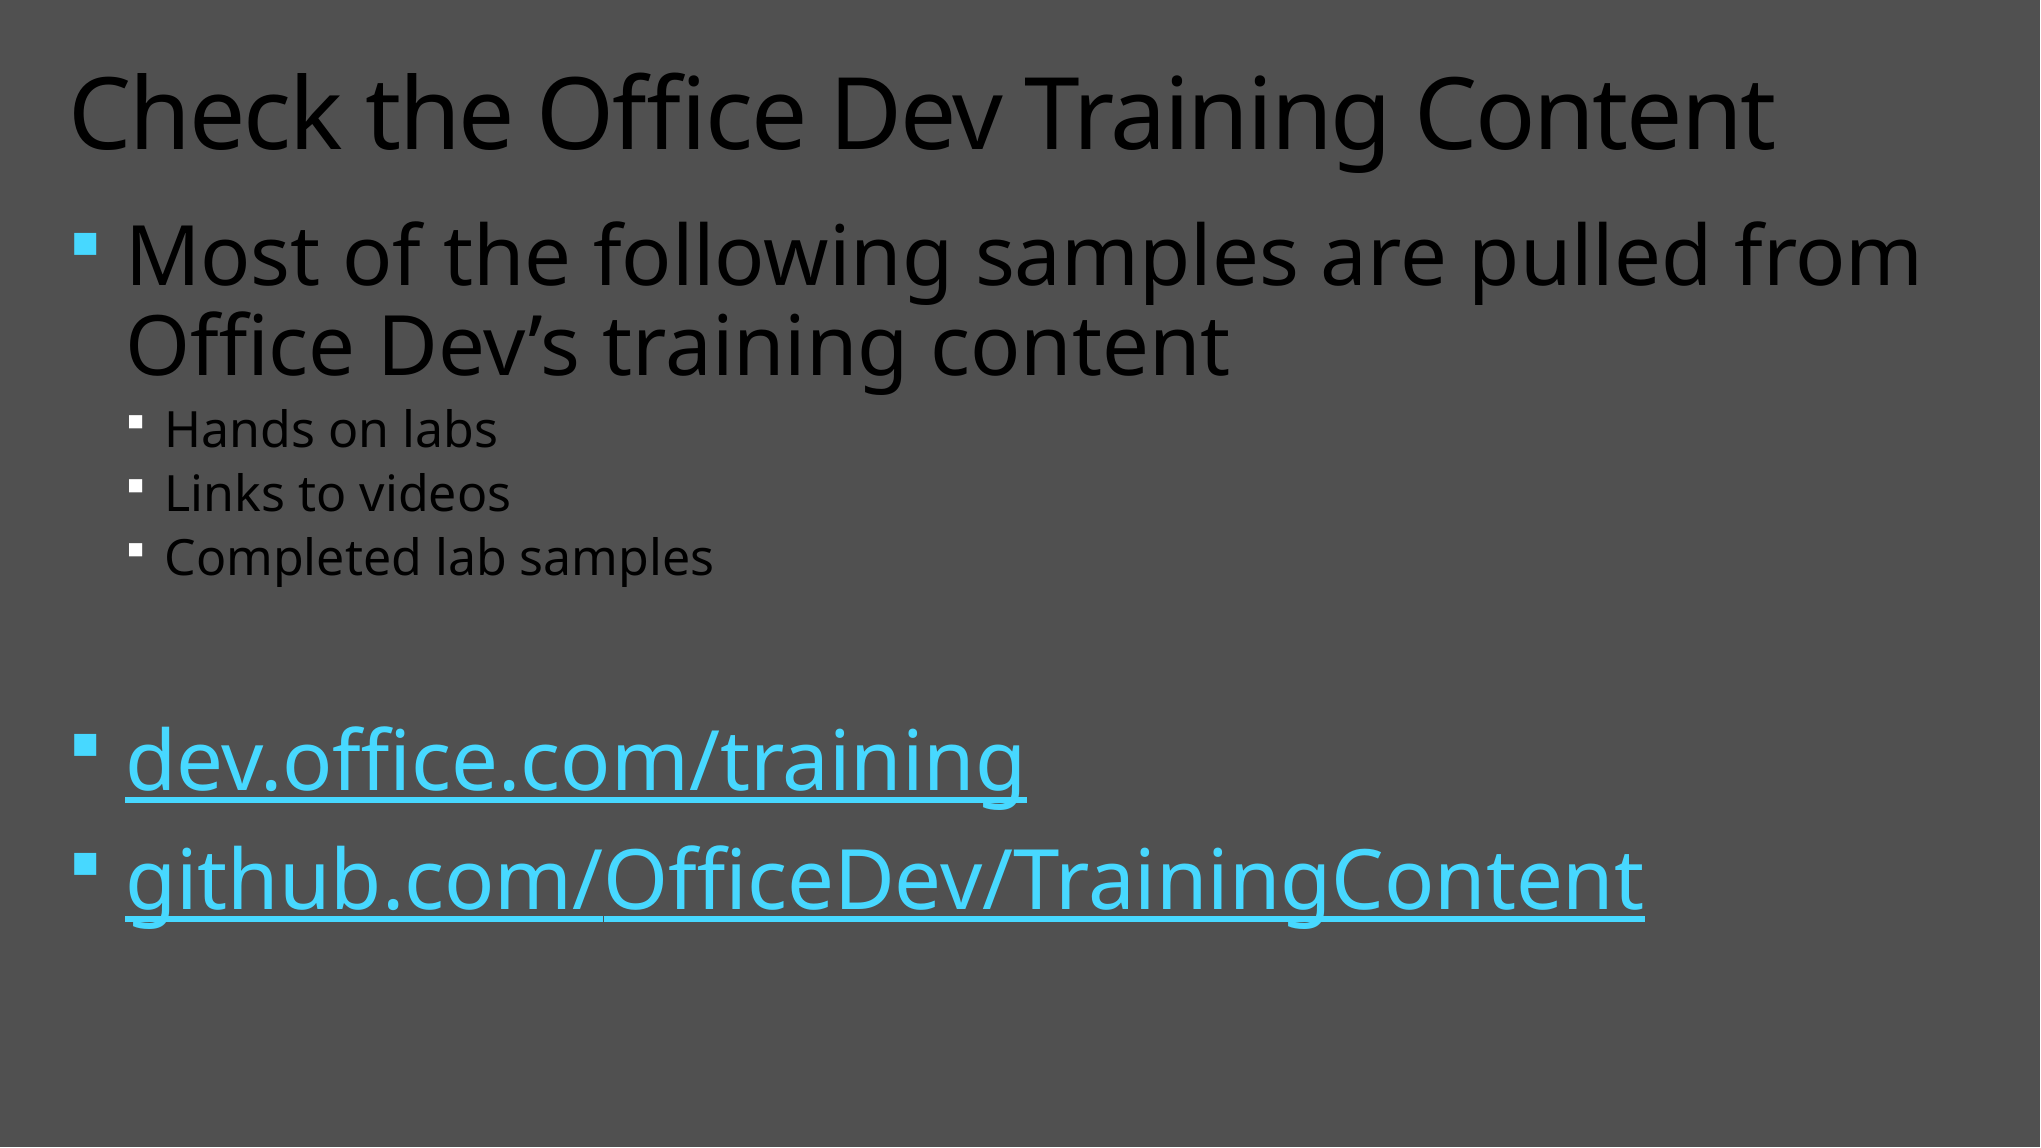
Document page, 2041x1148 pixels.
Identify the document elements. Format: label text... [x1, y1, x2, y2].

list Most of the following samples are pulled from Office Dev’s training content Hands on labs Links to videos Completed lab samples dev.office.com/training github.com/OfficeDev/TrainingContent [45, 199, 1996, 945]
title Check the Office Dev Training Content [45, 48, 1996, 199]
